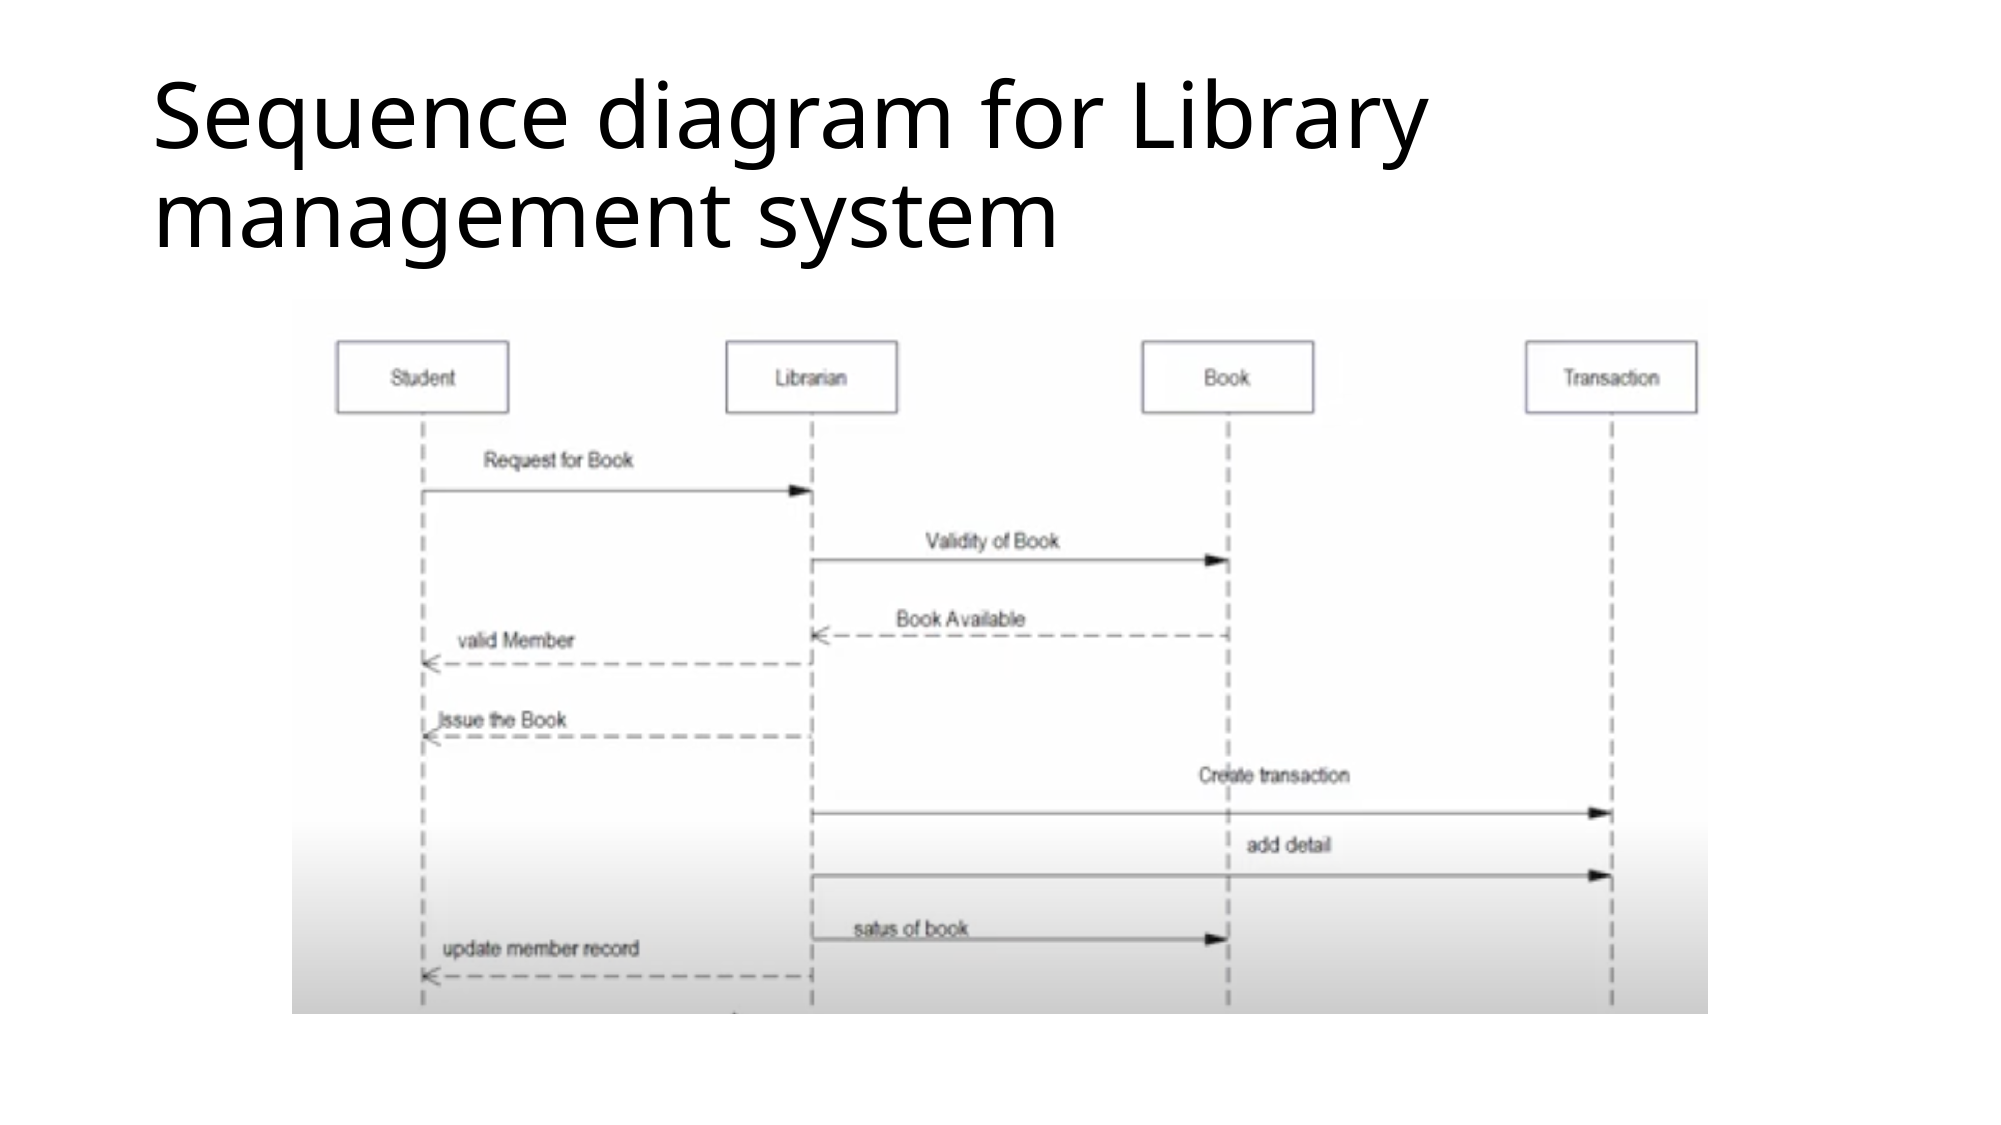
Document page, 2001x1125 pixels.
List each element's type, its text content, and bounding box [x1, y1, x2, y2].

title Sequence diagram for Library management system [137, 59, 1863, 278]
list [292, 299, 1708, 1014]
